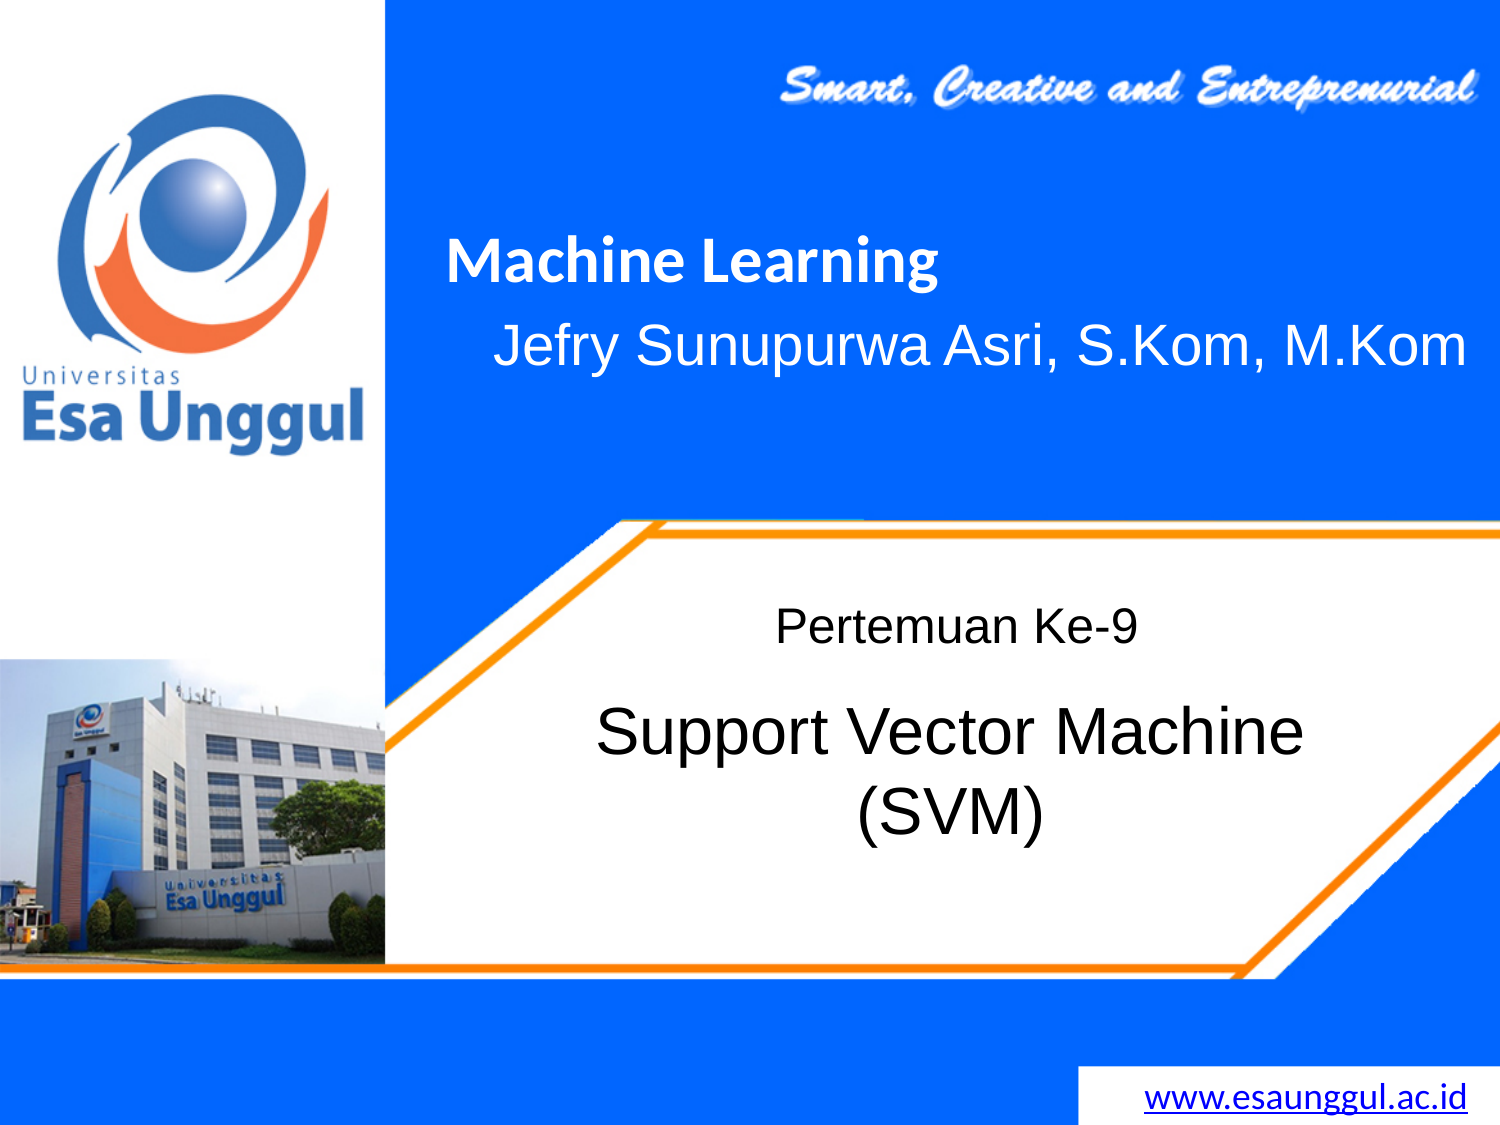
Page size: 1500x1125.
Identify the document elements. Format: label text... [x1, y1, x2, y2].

title Jefry Sunupurwa Asri, S.Kom, M.Kom [478, 299, 1488, 464]
subtitle Pertemuan Ke-9 [490, 586, 1424, 657]
list Support Vector Machine (SVM) [490, 680, 1412, 905]
list Machine Learning [431, 208, 1441, 327]
picture [0, 0, 1500, 1125]
